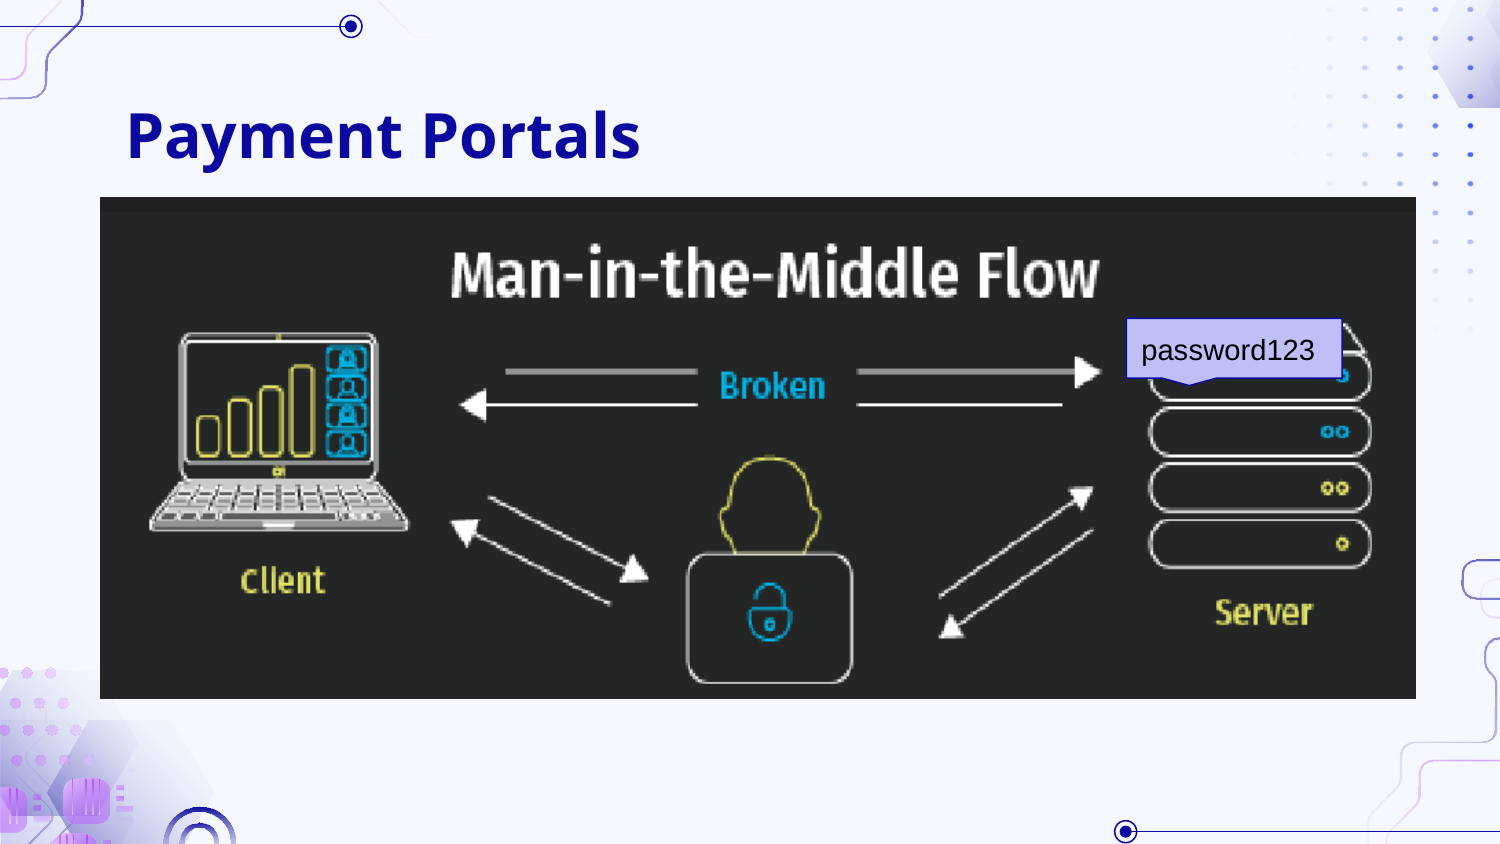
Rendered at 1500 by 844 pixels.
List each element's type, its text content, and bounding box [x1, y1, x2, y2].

picture [100, 0, 1500, 700]
title Payment Portals [109, 81, 1374, 176]
